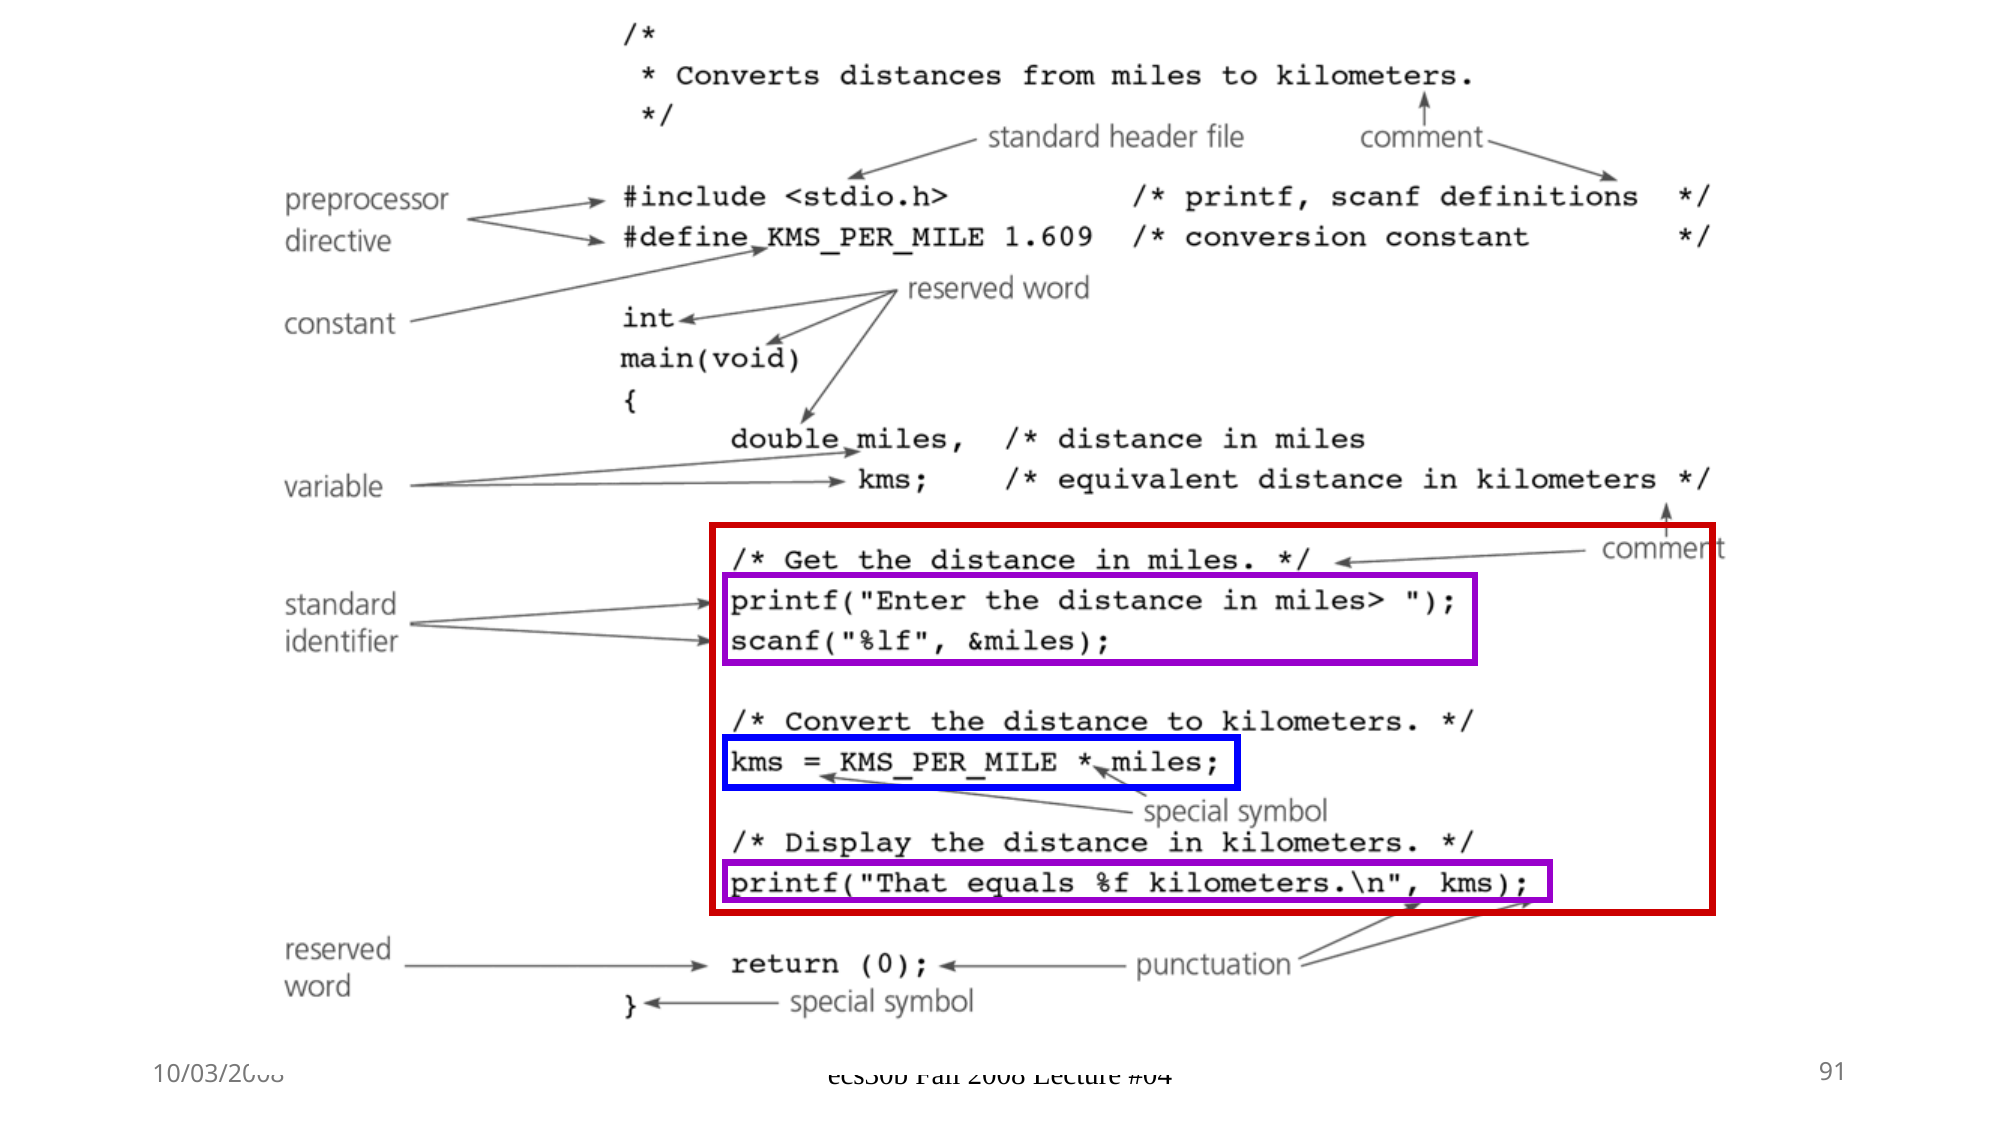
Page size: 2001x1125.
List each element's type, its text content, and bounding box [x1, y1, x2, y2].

footer ecs30b Fall 2008 Lecture #04 [662, 1075, 1338, 1103]
picture [249, 0, 1751, 1075]
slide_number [137, 1042, 588, 1103]
slide_number 91 [1412, 1042, 1863, 1103]
